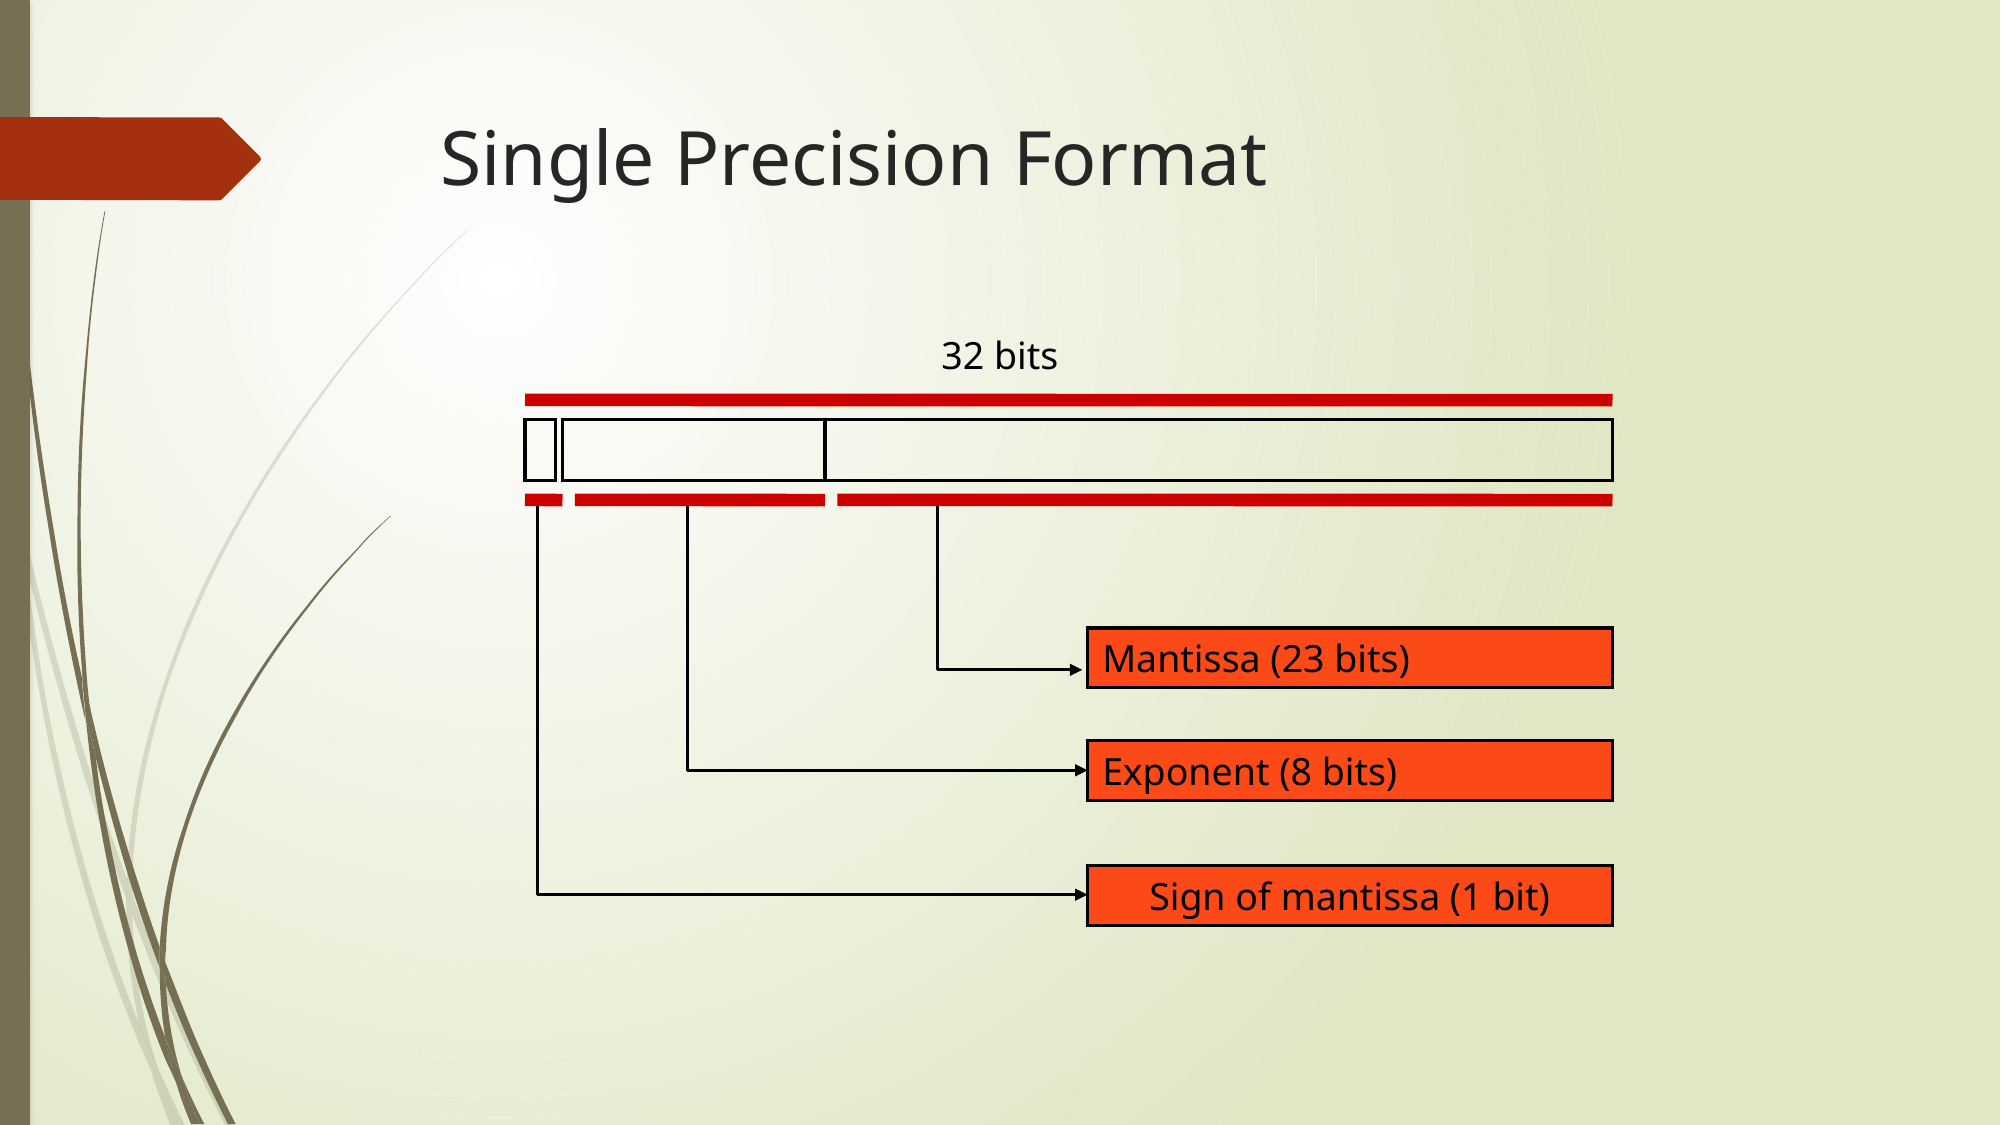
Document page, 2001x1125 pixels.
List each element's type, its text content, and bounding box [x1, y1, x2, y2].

text_box 32 bits [812, 324, 1188, 385]
text_box [825, 419, 1613, 481]
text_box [524, 499, 1613, 927]
title Single Precision Format [425, 102, 1888, 313]
text_box [562, 419, 825, 481]
text_box [525, 419, 556, 481]
